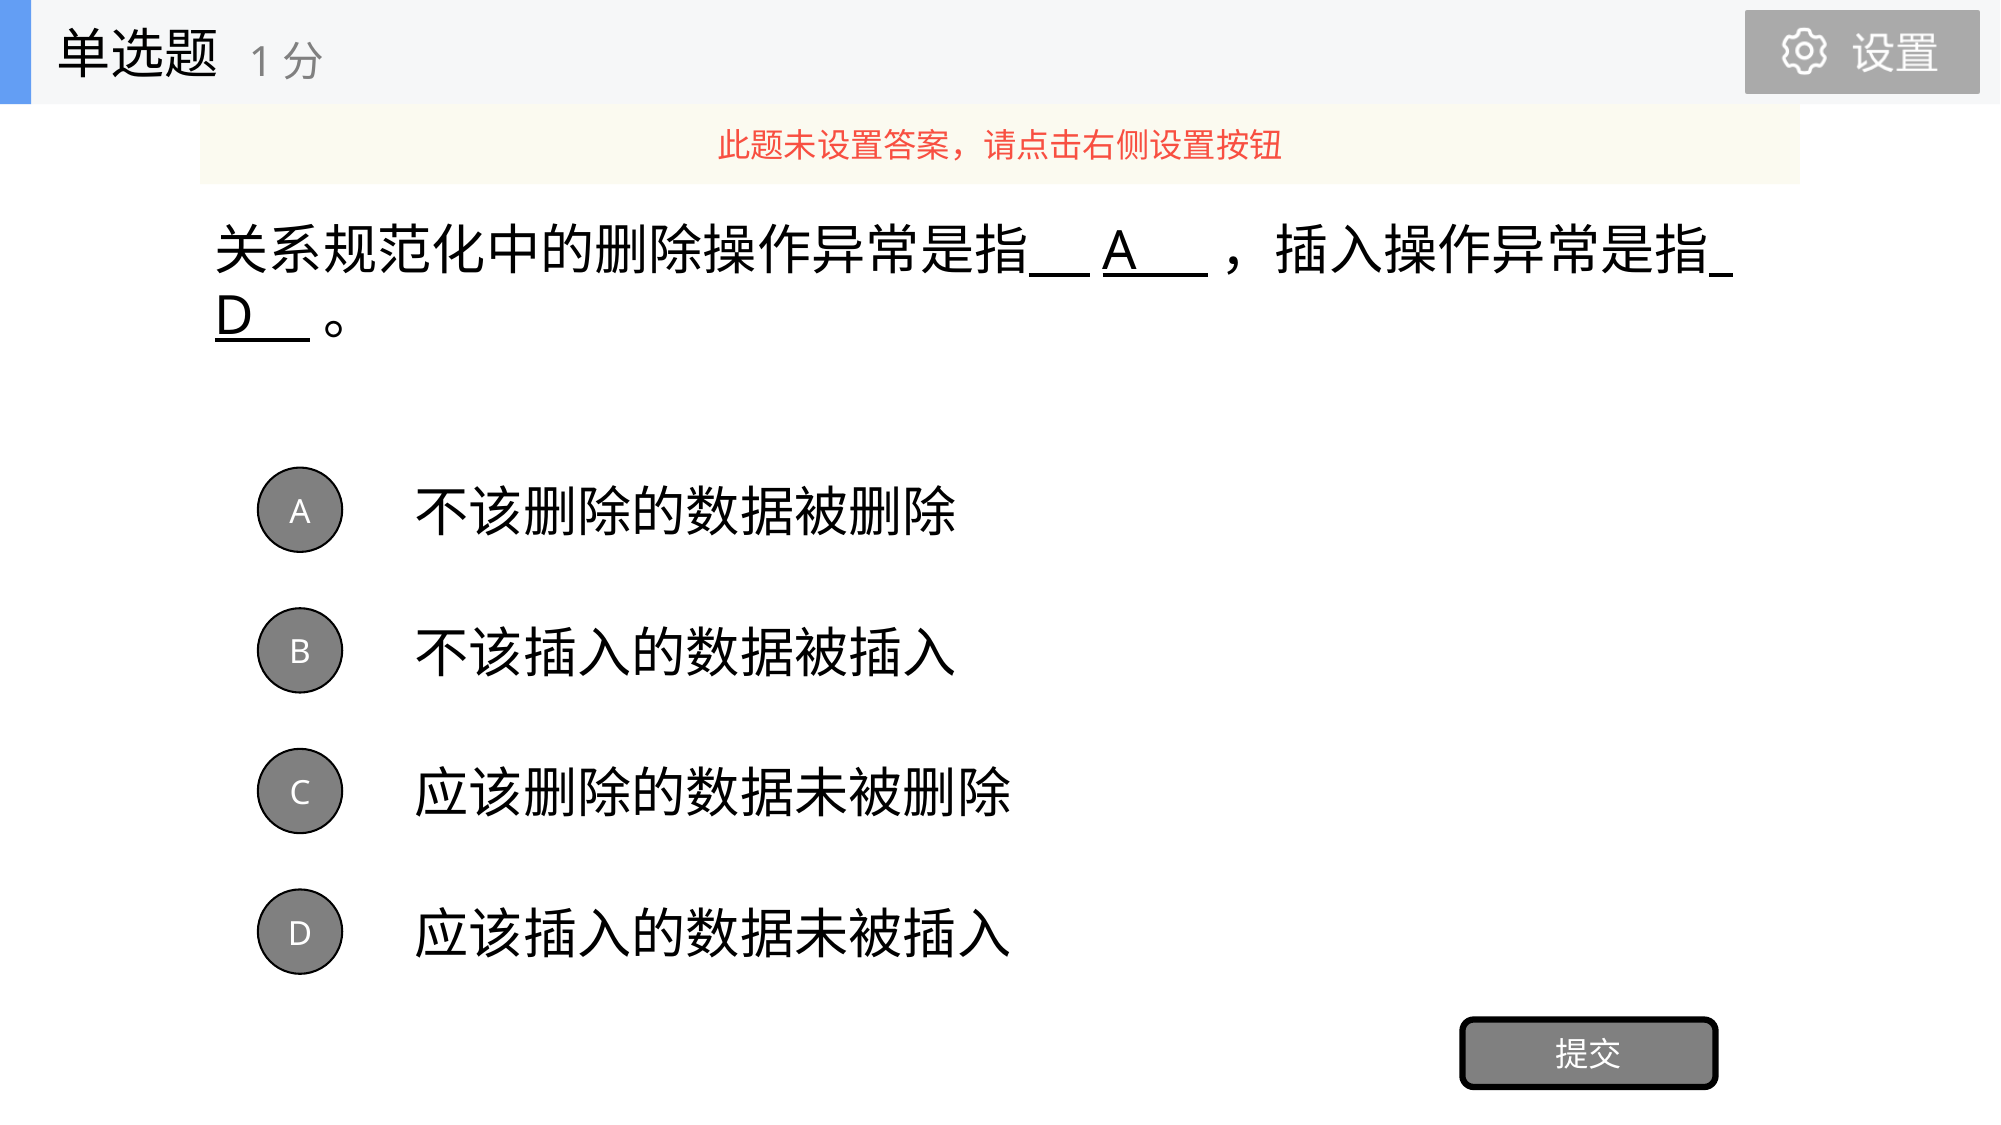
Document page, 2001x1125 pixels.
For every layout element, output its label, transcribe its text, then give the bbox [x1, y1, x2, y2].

text_box 应该删除的数据未被删除 [399, 738, 1800, 844]
text_box 提交 [1461, 1018, 1717, 1089]
text_box 不该删除的数据被删除 [399, 456, 1800, 563]
text_box D [256, 888, 344, 975]
text_box 关系规范化中的删除操作异常是指 A ，插入操作异常是指 D 。 [200, 105, 1892, 456]
text_box A [256, 466, 344, 553]
text_box C [256, 747, 344, 835]
text_box 不该插入的数据被插入 [399, 597, 1800, 703]
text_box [0, 0, 2000, 105]
picture [1745, 10, 1980, 94]
text_box 此题未设置答案，请点击右侧设置按钮 [200, 105, 1800, 185]
text_box 应该插入的数据未被插入 [399, 878, 1800, 985]
text_box B [256, 607, 344, 694]
